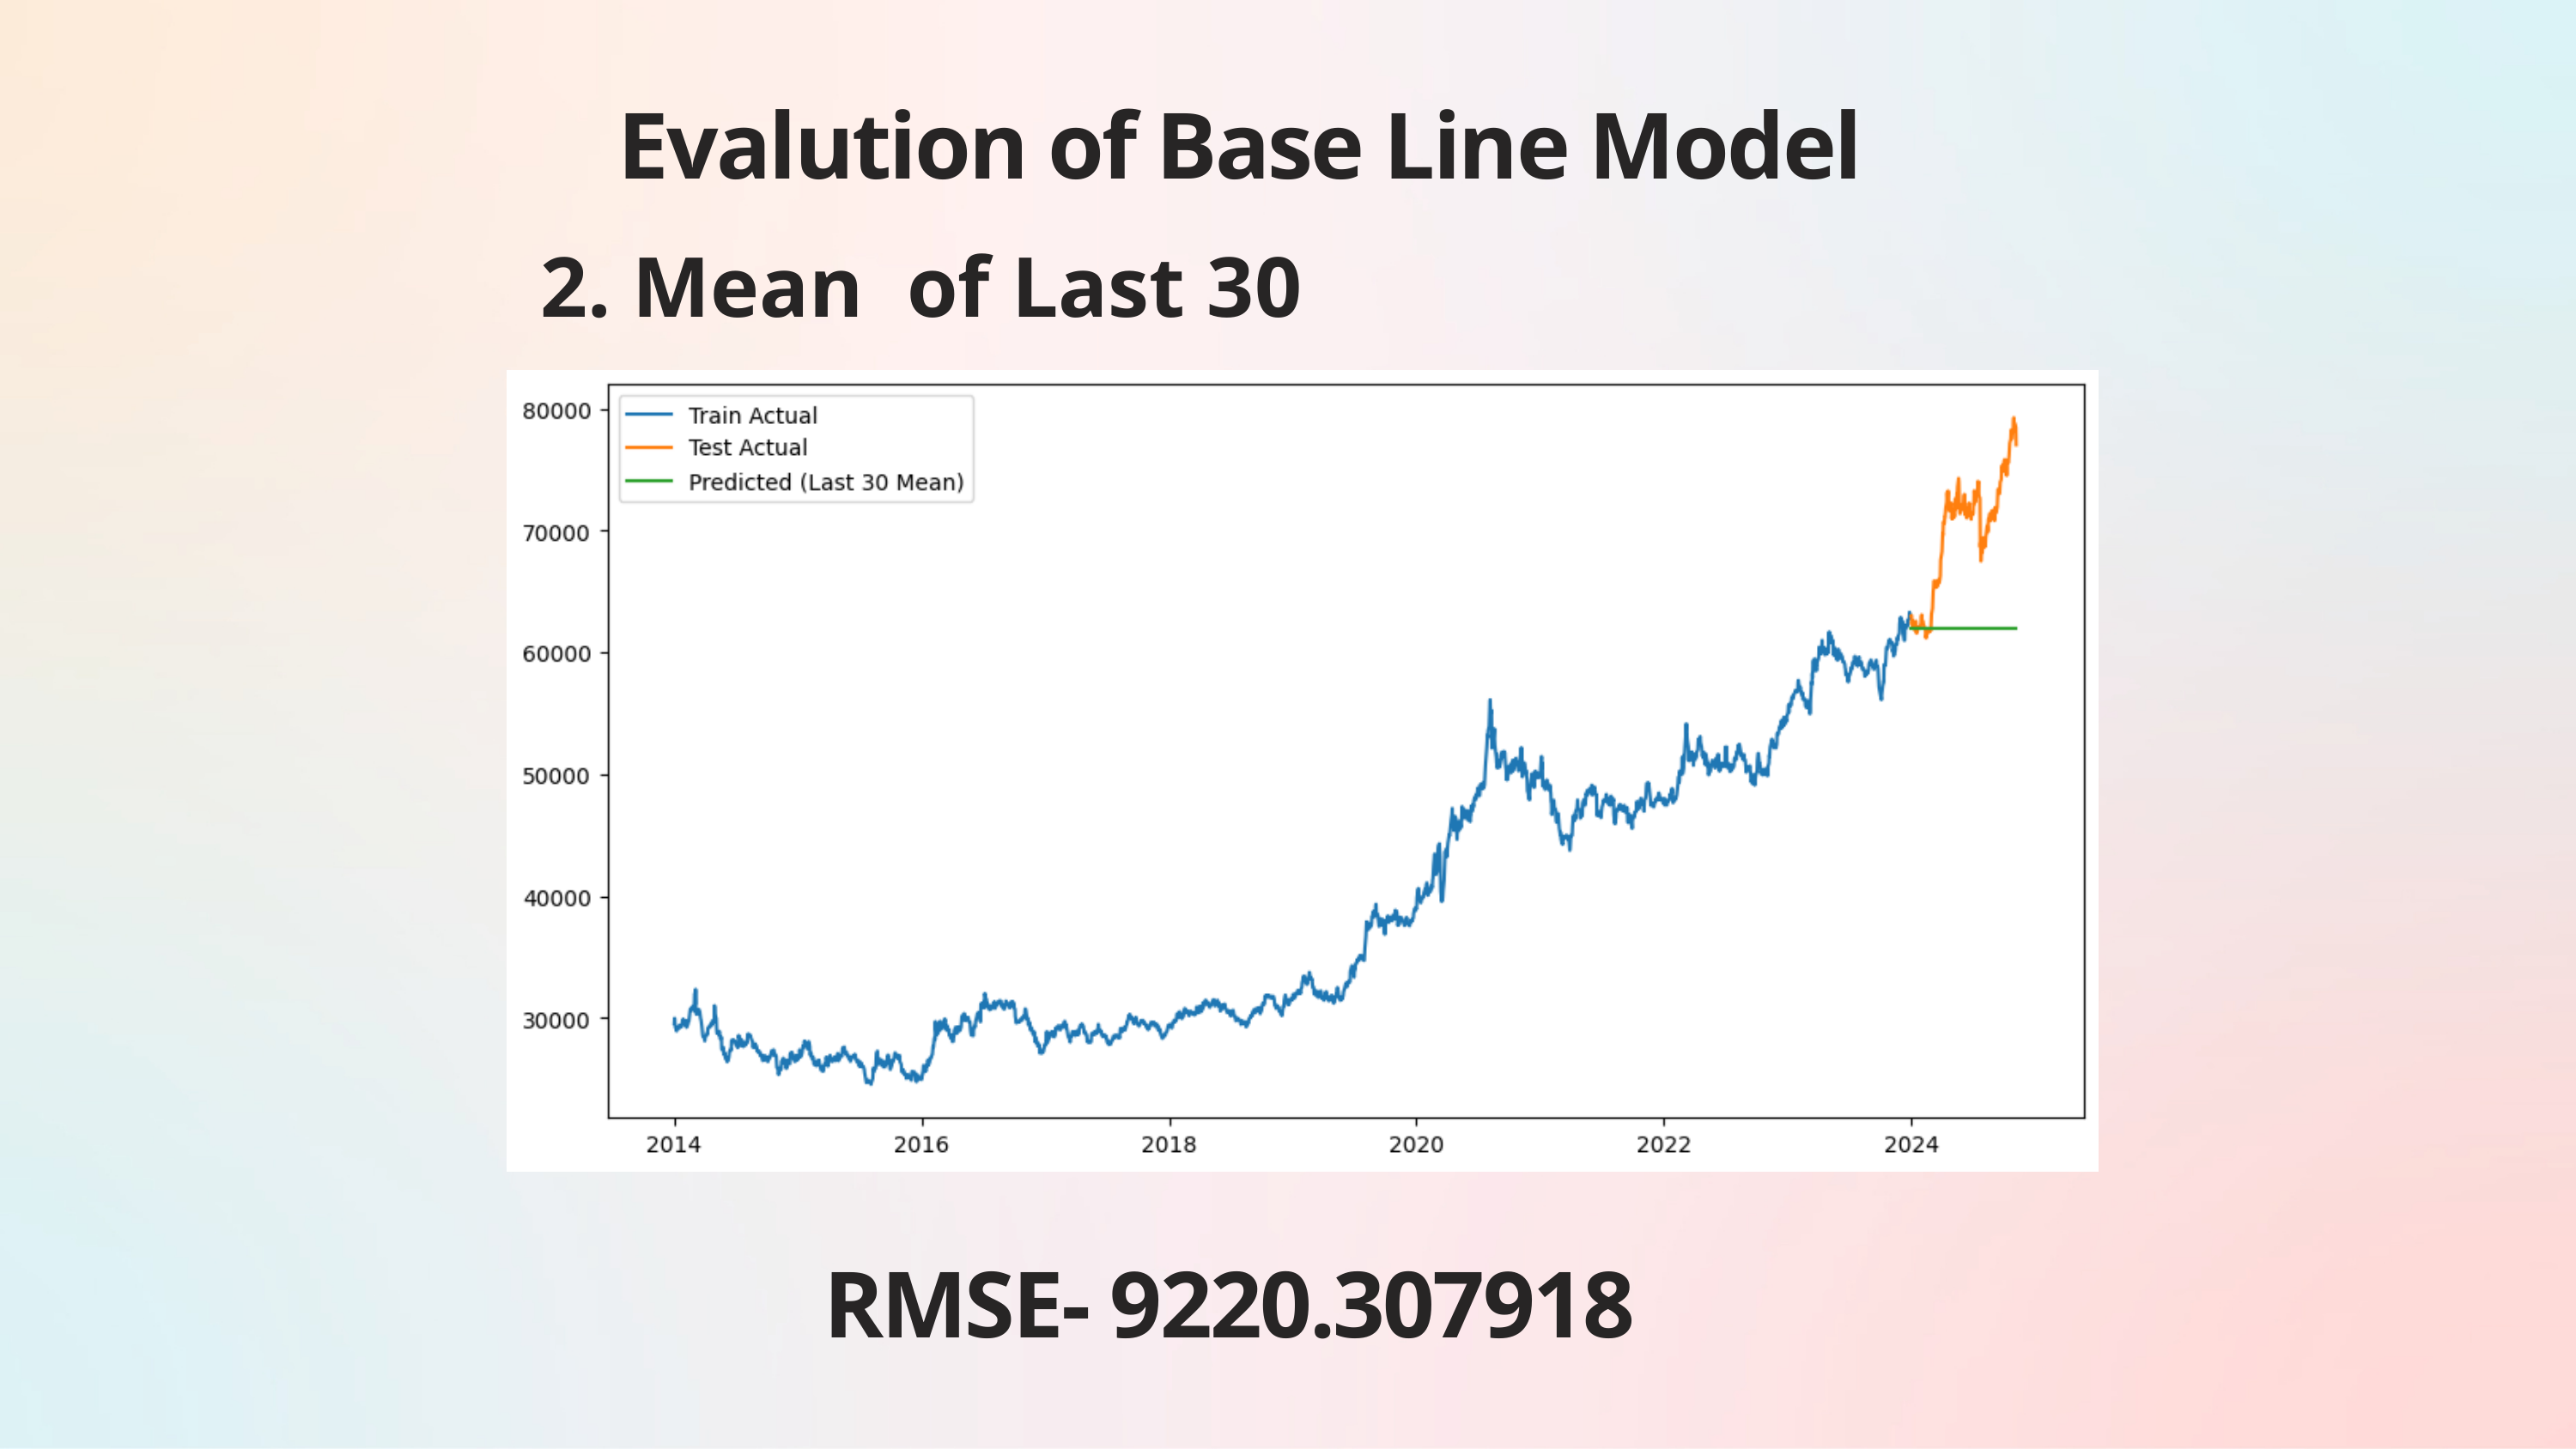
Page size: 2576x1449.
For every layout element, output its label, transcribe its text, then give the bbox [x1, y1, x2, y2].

text_box 2. Mean of Last 30 [506, 238, 1315, 334]
text_box [0, 0, 2576, 1449]
text_box [506, 370, 2099, 1172]
text_box RMSE- 9220.307918 [799, 1255, 1681, 1356]
text_box Evalution of Base Line Model [228, 96, 2251, 197]
